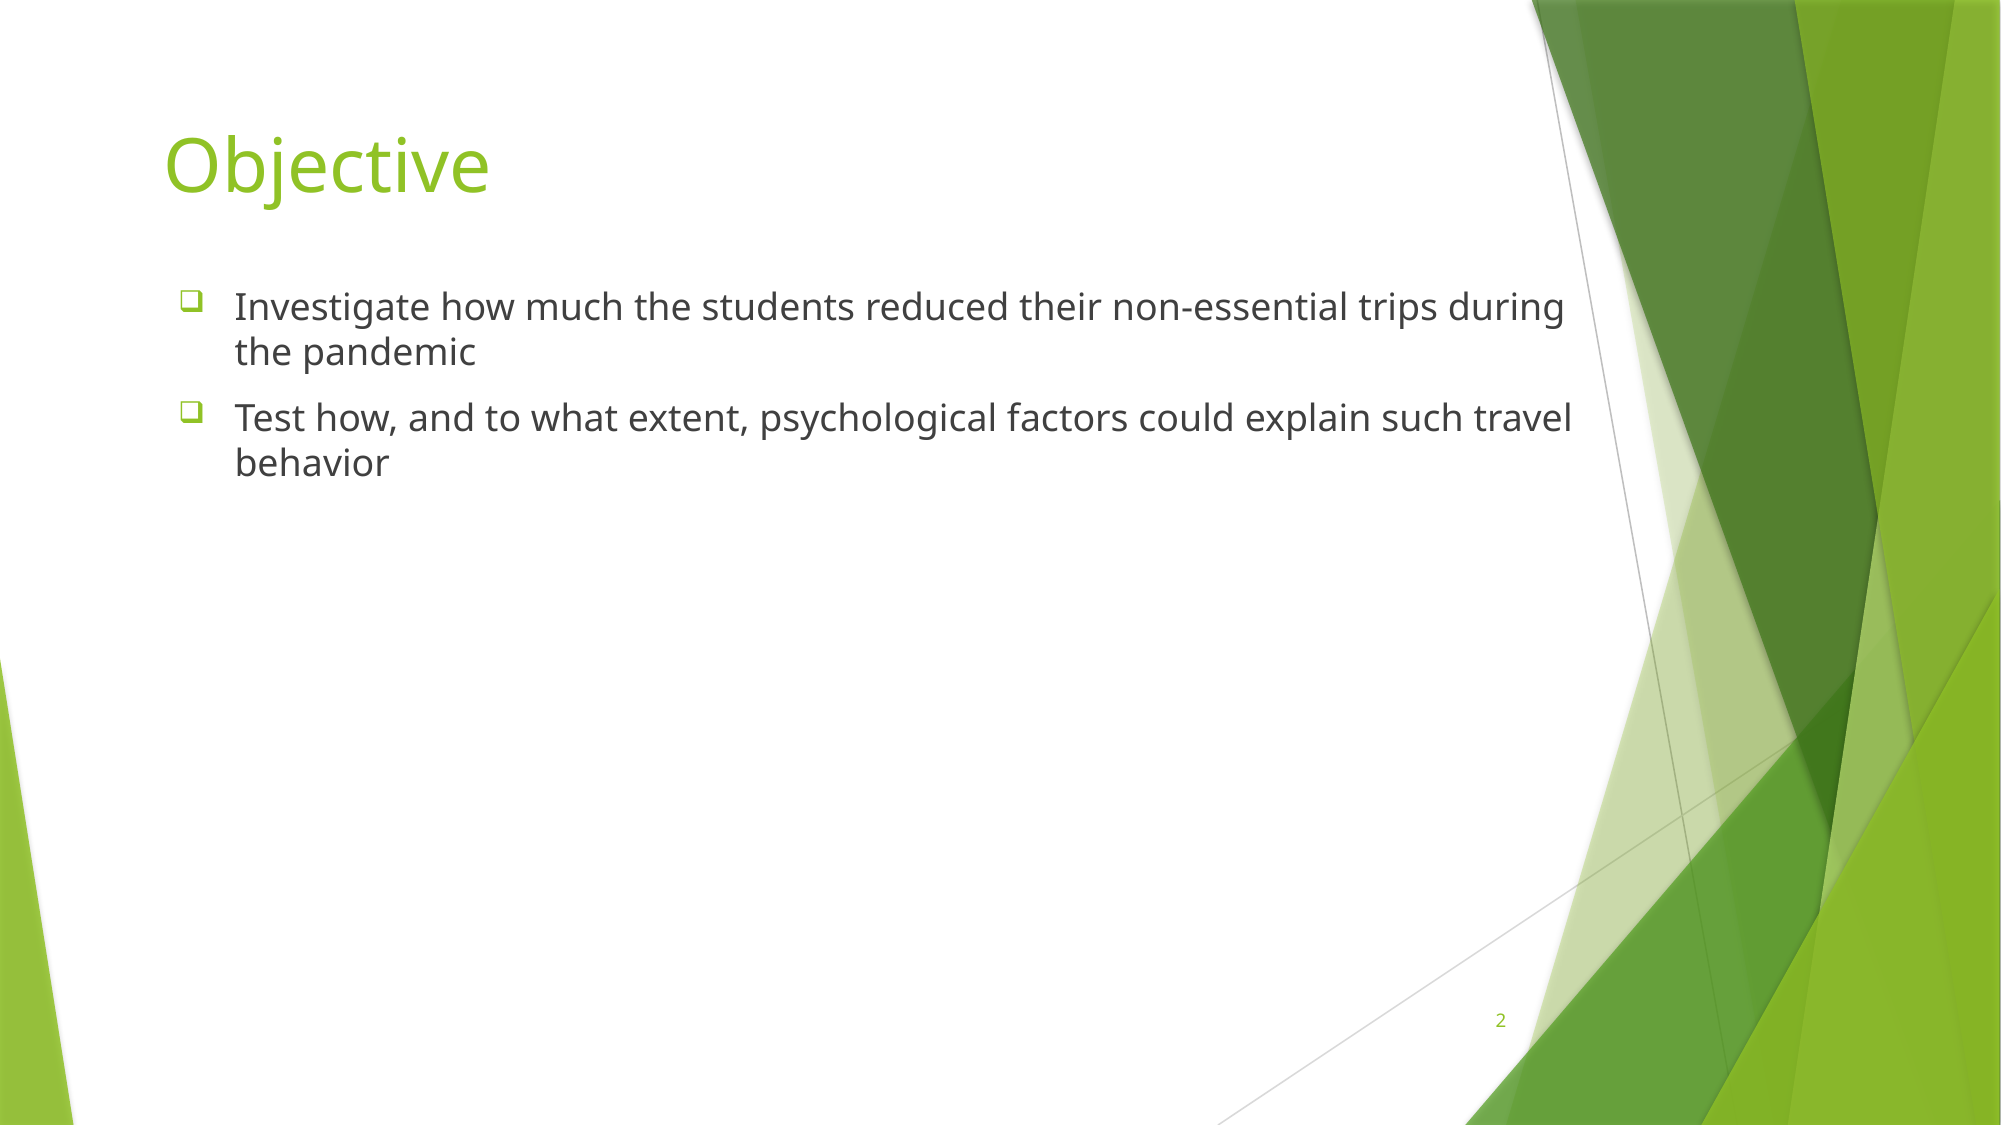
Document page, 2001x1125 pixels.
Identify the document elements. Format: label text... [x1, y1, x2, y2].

list Investigate how much the students reduced their non-essential trips during the pandemic Test how, and to what extent, psychological factors could explain such travel behavior [163, 275, 1626, 896]
slide_number 2 [1409, 991, 1522, 1051]
title Objective [148, 110, 1611, 321]
